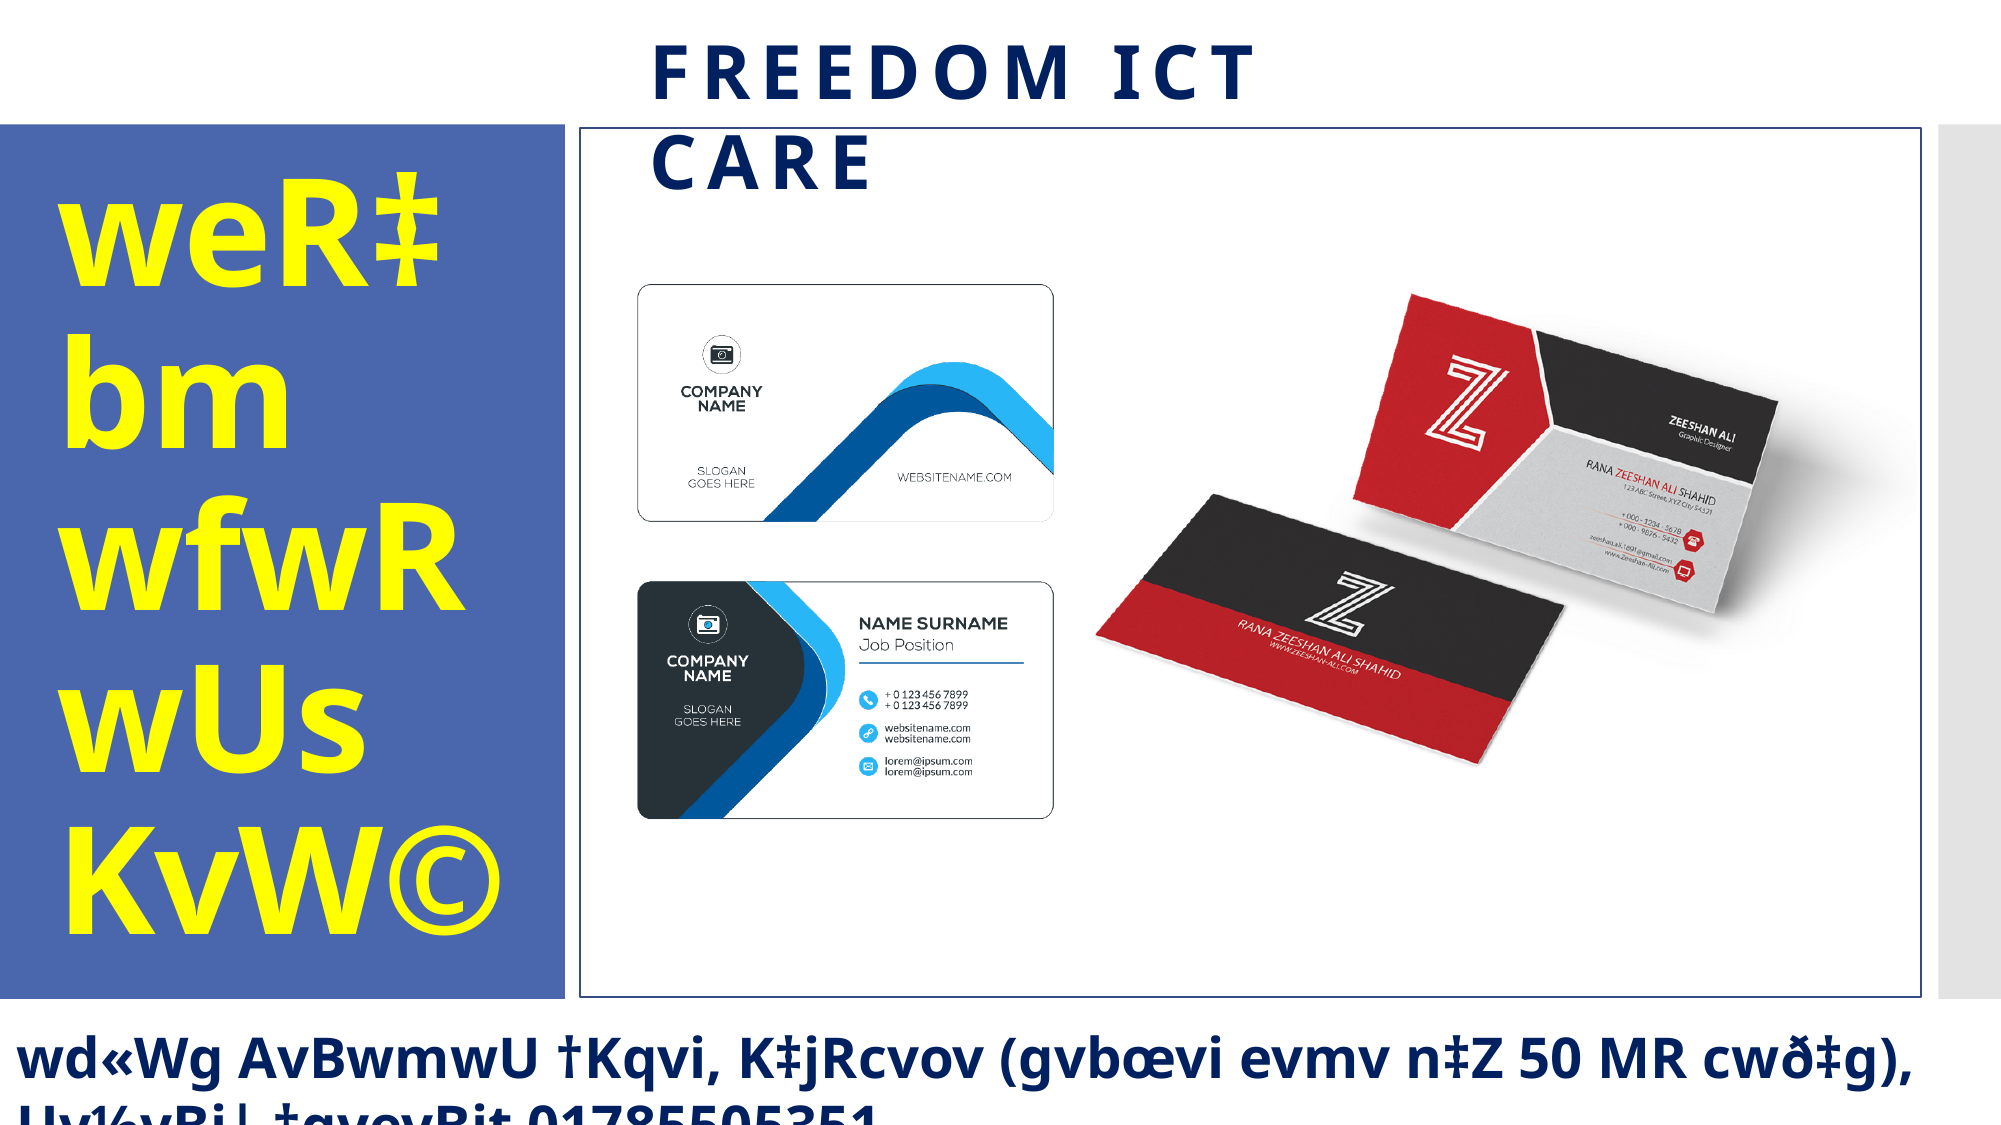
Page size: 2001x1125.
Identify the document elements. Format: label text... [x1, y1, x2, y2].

picture [583, 282, 1917, 839]
title weR‡bm wfwRwUs KvW© [41, 184, 525, 940]
